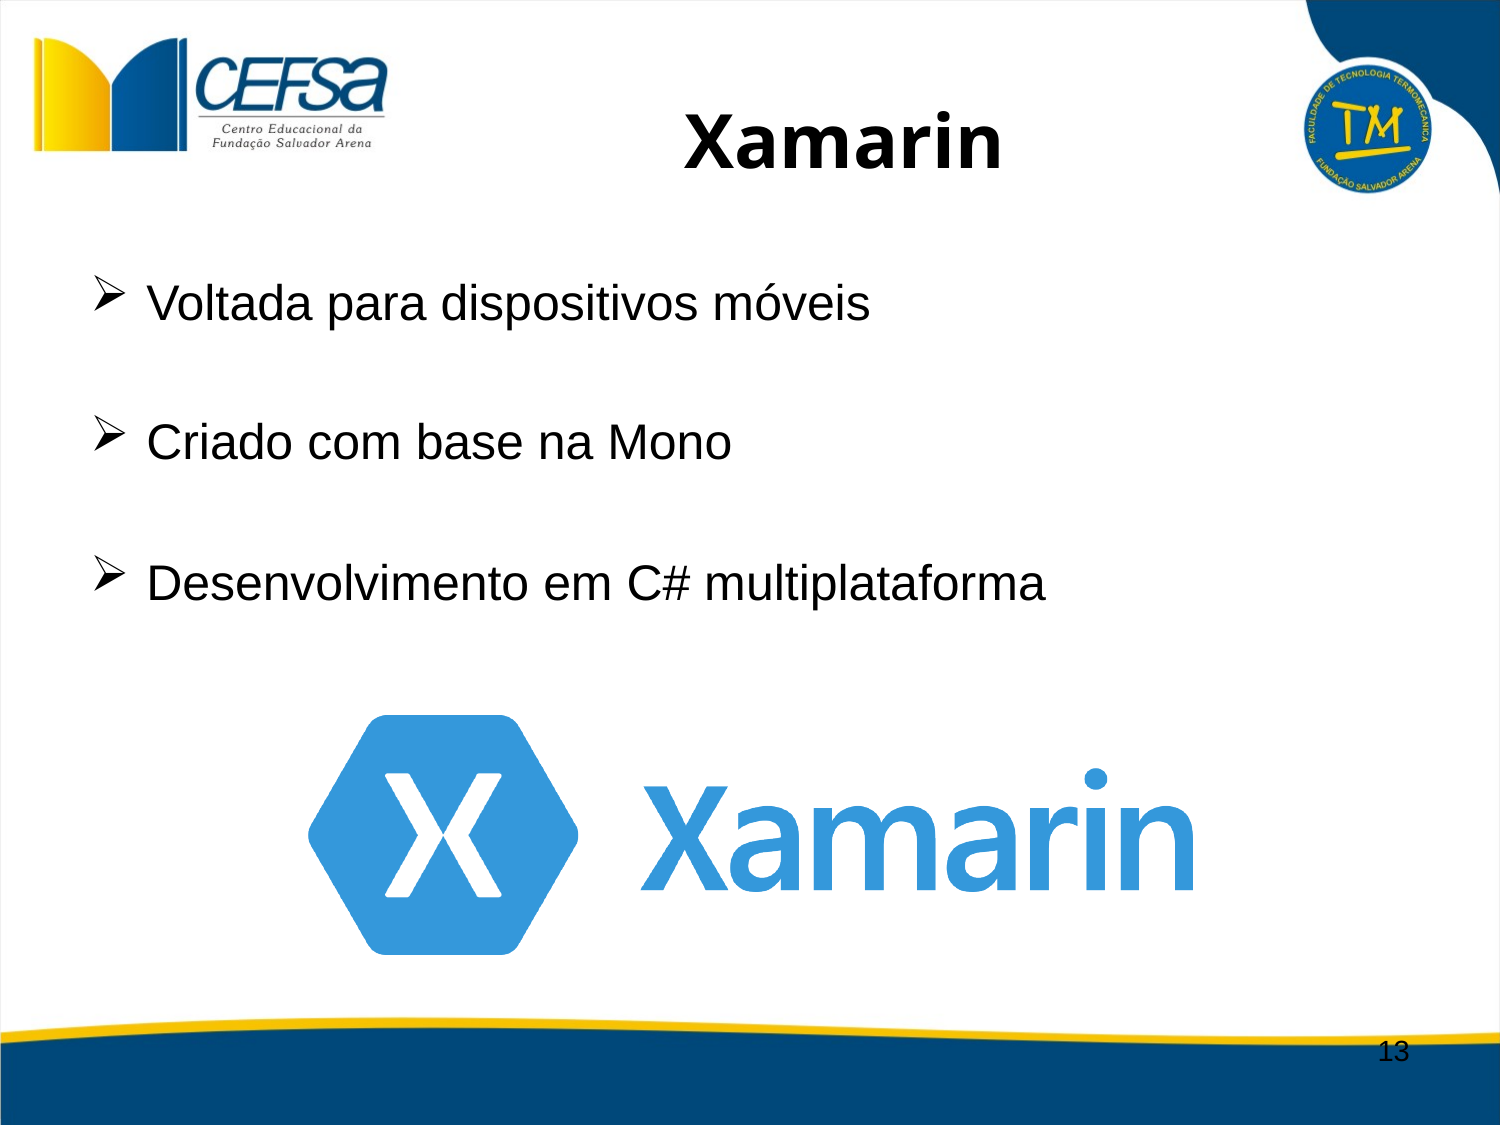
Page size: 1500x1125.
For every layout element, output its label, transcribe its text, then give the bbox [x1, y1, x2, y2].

slide_number 13 [1074, 1024, 1425, 1103]
title Xamarin [407, 45, 1282, 233]
list Voltada para dispositivos móveis Criado com base na Mono Desenvolvimento em C# multiplataforma [75, 262, 1425, 1005]
picture [0, 0, 1500, 1125]
